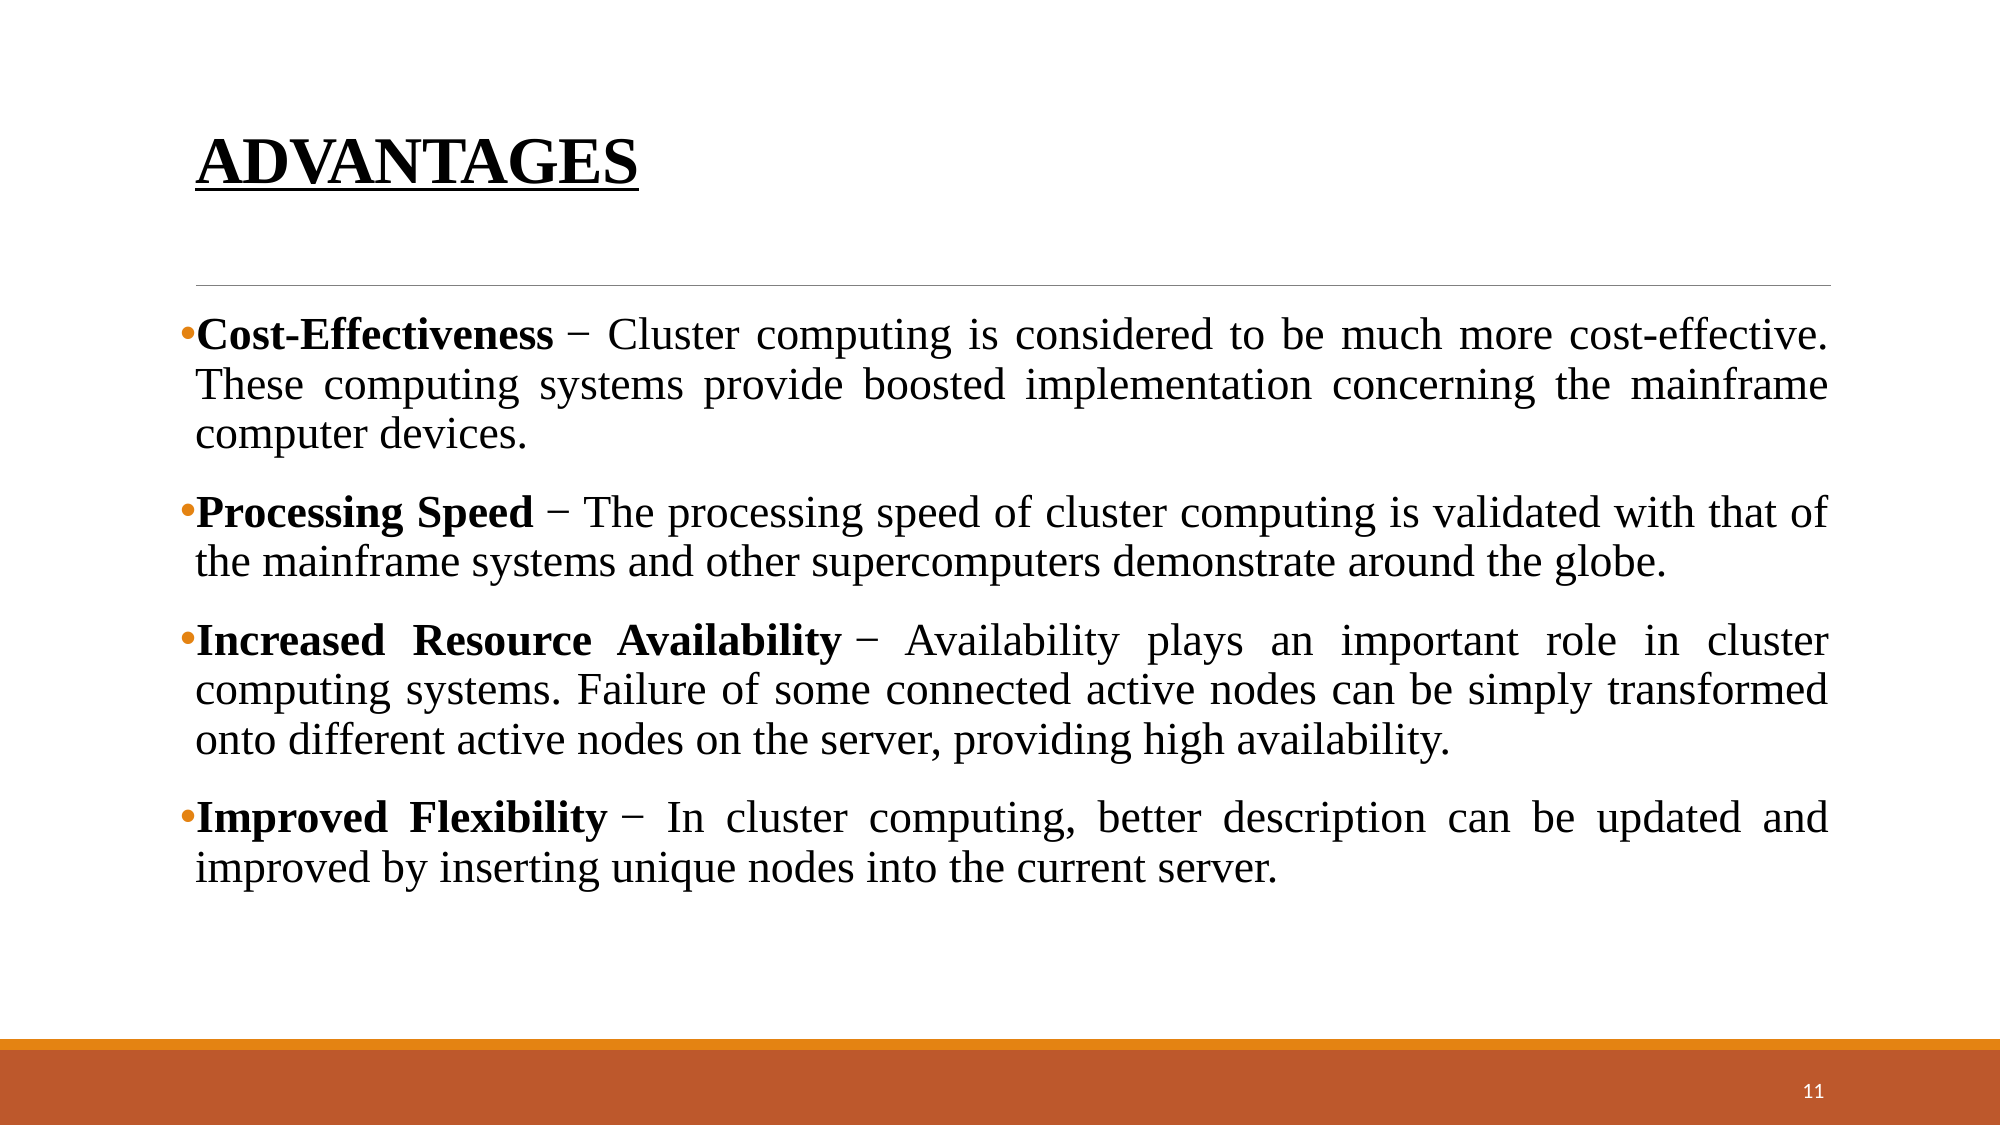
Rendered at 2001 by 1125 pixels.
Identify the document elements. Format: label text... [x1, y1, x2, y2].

list Cost-Effectiveness − Cluster computing is considered to be much more cost-effective. These computing systems provide boosted implementation concerning the mainframe computer devices. Processing Speed − The processing speed of cluster computing is validated with that of the mainframe systems and other supercomputers demonstrate around the globe. Increased Resource Availability − Availability plays an important role in cluster computing systems. Failure of some connected active nodes can be simply transformed onto different active nodes on the server, providing high availability. Improved Flexibility − In cluster computing, better description can be updated and improved by inserting unique nodes into the current server. [180, 302, 1830, 963]
slide_number 11 [1624, 1059, 1840, 1120]
title ADVANTAGES [180, 47, 1830, 285]
